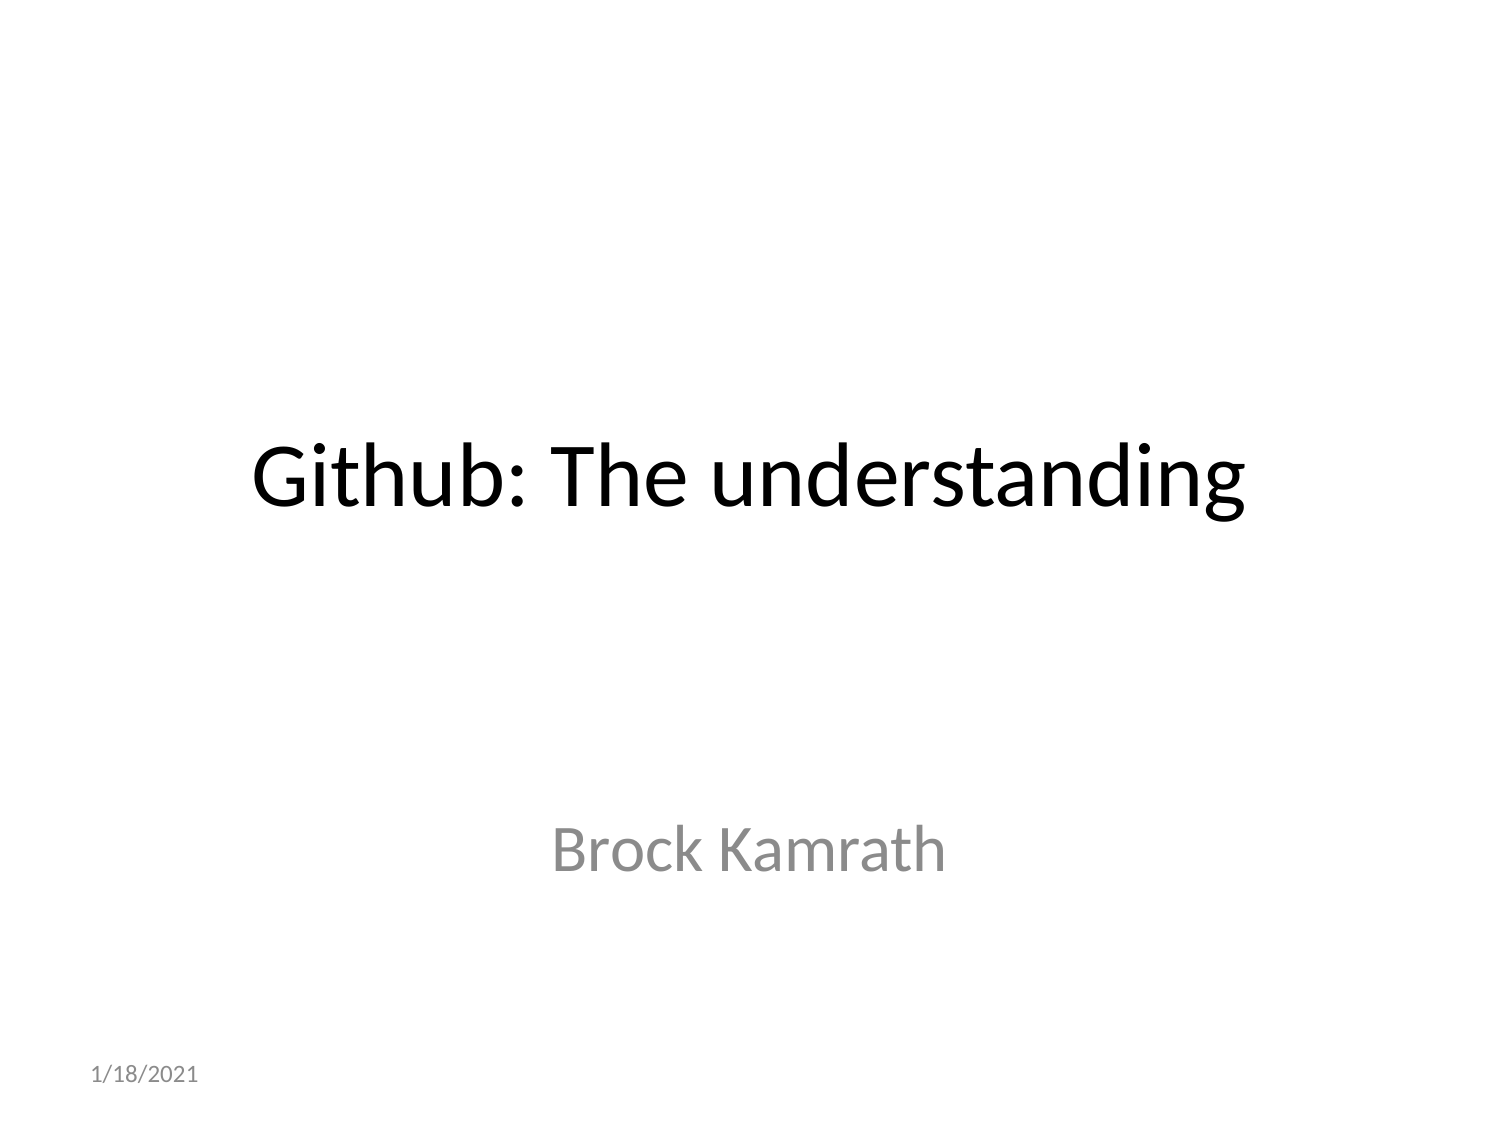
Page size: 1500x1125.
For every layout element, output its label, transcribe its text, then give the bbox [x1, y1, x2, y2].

subtitle Brock Kamrath [225, 637, 1275, 925]
title Github: The understanding [112, 349, 1388, 591]
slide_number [75, 1042, 425, 1103]
